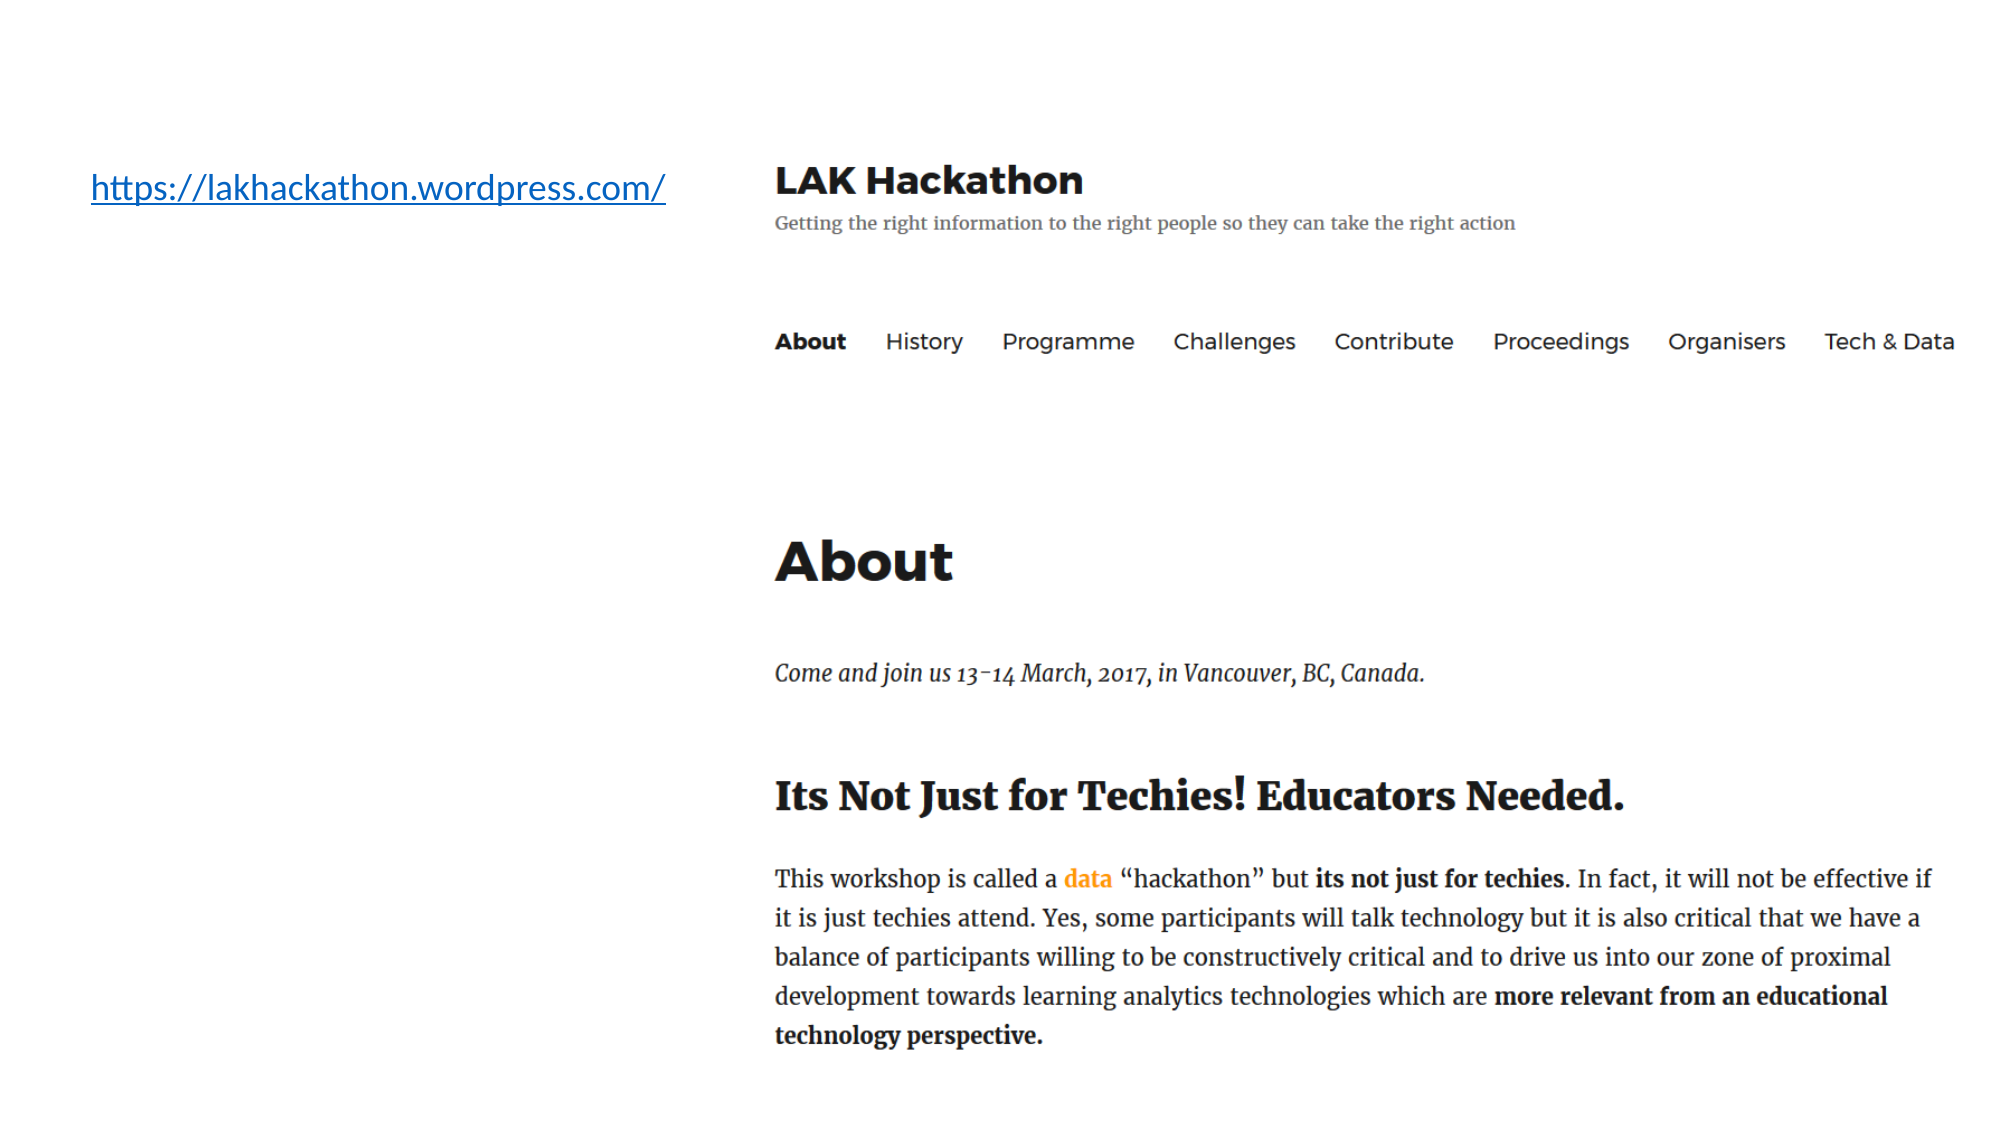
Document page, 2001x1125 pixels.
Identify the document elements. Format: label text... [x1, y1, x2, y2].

picture [714, 138, 2000, 1053]
text_box https://lakhackathon.wordpress.com/ [75, 155, 682, 260]
